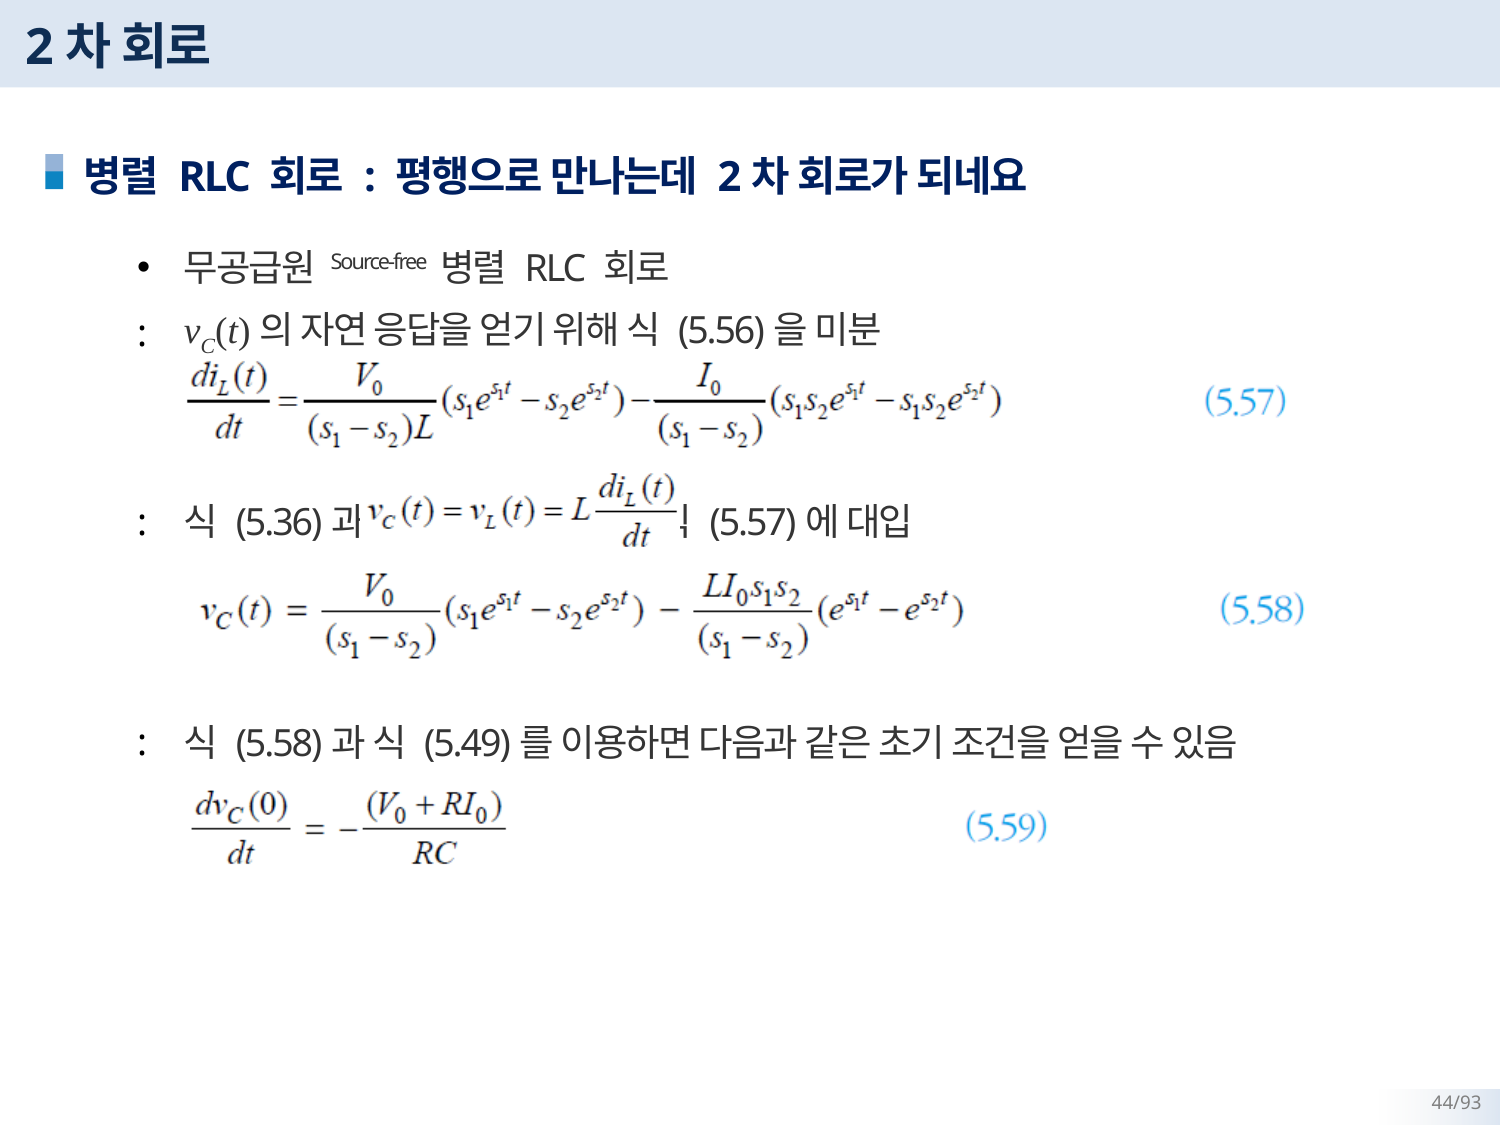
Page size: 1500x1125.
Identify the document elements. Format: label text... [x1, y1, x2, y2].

picture [182, 563, 1318, 671]
title 2차 회로 [10, 5, 1288, 84]
text_box 무공급원 Source-free 병렬 RLC 회로 vC(t)의 자연 응답을 얻기 위해 식 (5.56)을 미분 식 (5.36)과 를 식 (5.57)에 대입 식 (5.58)과 식 (5.49)를 이용하면 다음과 같은 초기 조건을 얻을 수 있음 [122, 231, 1382, 896]
picture [182, 779, 1052, 876]
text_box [45, 136, 1450, 204]
picture [359, 472, 680, 550]
picture [182, 354, 1288, 456]
